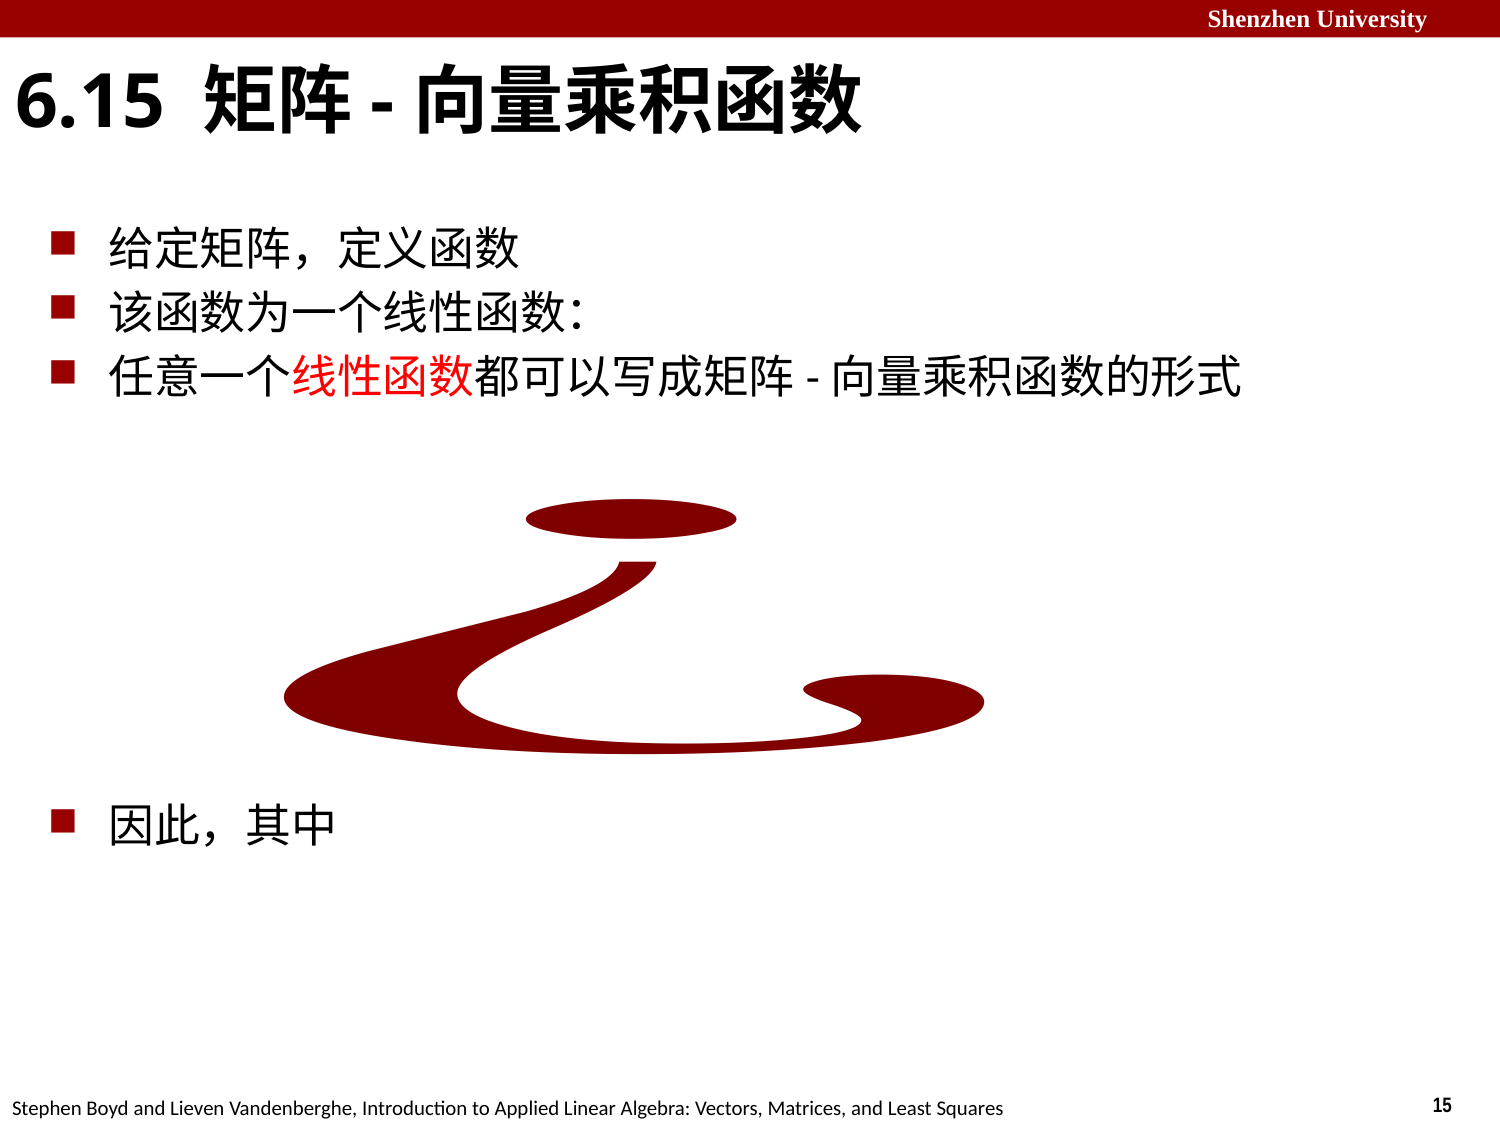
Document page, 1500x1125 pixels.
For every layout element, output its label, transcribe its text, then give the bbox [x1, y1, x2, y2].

text_box 6.15 矩阵-向量乘积函数 [0, 34, 1246, 160]
